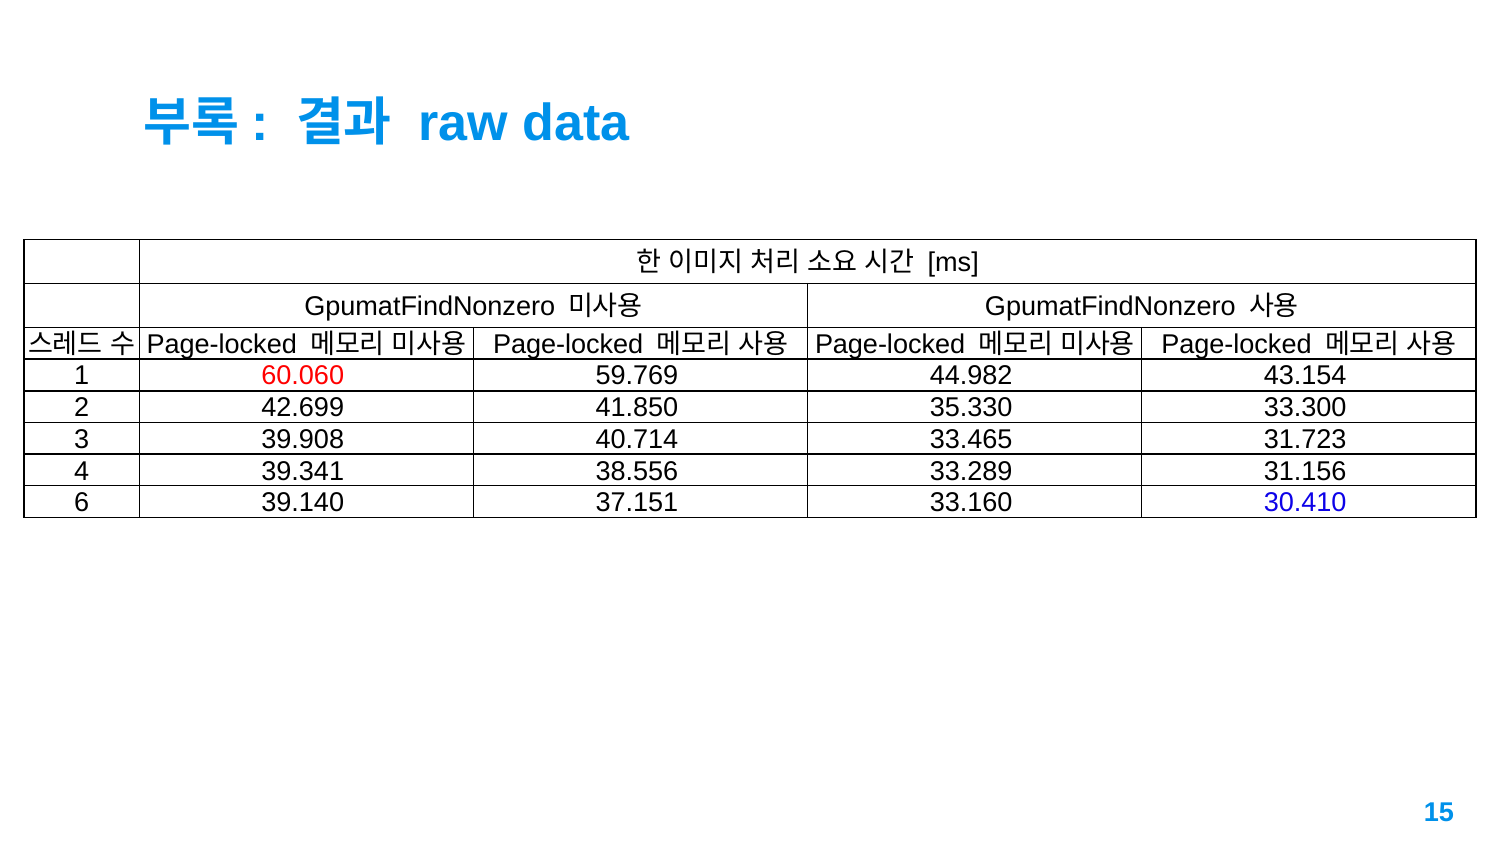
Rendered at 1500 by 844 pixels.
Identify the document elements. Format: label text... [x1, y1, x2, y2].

table_cell GpumatFindNonzero 미사용 [140, 284, 807, 327]
table_cell 60.060 [140, 360, 473, 390]
table_cell Page-locked 메모리 미사용 [808, 328, 1141, 358]
table_cell 43.154 [1142, 360, 1475, 390]
table_cell 2 [25, 392, 139, 422]
table_cell 33.300 [1142, 392, 1475, 422]
table_cell 39.140 [140, 486, 473, 517]
slide_number 15 [1378, 779, 1469, 844]
table_cell 33.465 [808, 423, 1141, 453]
table_cell 40.714 [474, 423, 807, 453]
table_cell 33.160 [808, 486, 1141, 517]
table_cell 3 [25, 423, 139, 453]
table_cell 30.410 [1142, 486, 1475, 517]
table_cell [25, 284, 139, 327]
table_cell 39.341 [140, 455, 473, 485]
table_cell 44.982 [808, 360, 1141, 390]
table_cell 41.850 [474, 392, 807, 422]
table_cell Page-locked 메모리 미사용 [140, 328, 473, 358]
title 부록: 결과 raw data [128, 50, 1372, 166]
table_cell Page-locked 메모리 사용 [1142, 328, 1475, 358]
table_cell 31.156 [1142, 455, 1475, 485]
table_cell 4 [25, 455, 139, 485]
table_cell 31.723 [1142, 423, 1475, 453]
table_cell 1 [25, 360, 139, 390]
table_header 한 이미지 처리 소요 시간 [ms] [140, 240, 1475, 283]
table_header [25, 240, 139, 283]
table_cell Page-locked 메모리 사용 [474, 328, 807, 358]
table_cell 59.769 [474, 360, 807, 390]
table_cell 42.699 [140, 392, 473, 422]
table_cell GpumatFindNonzero 사용 [808, 284, 1475, 327]
table_cell 스레드 수 [25, 328, 139, 358]
table_cell 39.908 [140, 423, 473, 453]
table_cell 38.556 [474, 455, 807, 485]
table_cell 33.289 [808, 455, 1141, 485]
table_cell 6 [25, 486, 139, 517]
table_cell 35.330 [808, 392, 1141, 422]
table_cell 37.151 [474, 486, 807, 517]
